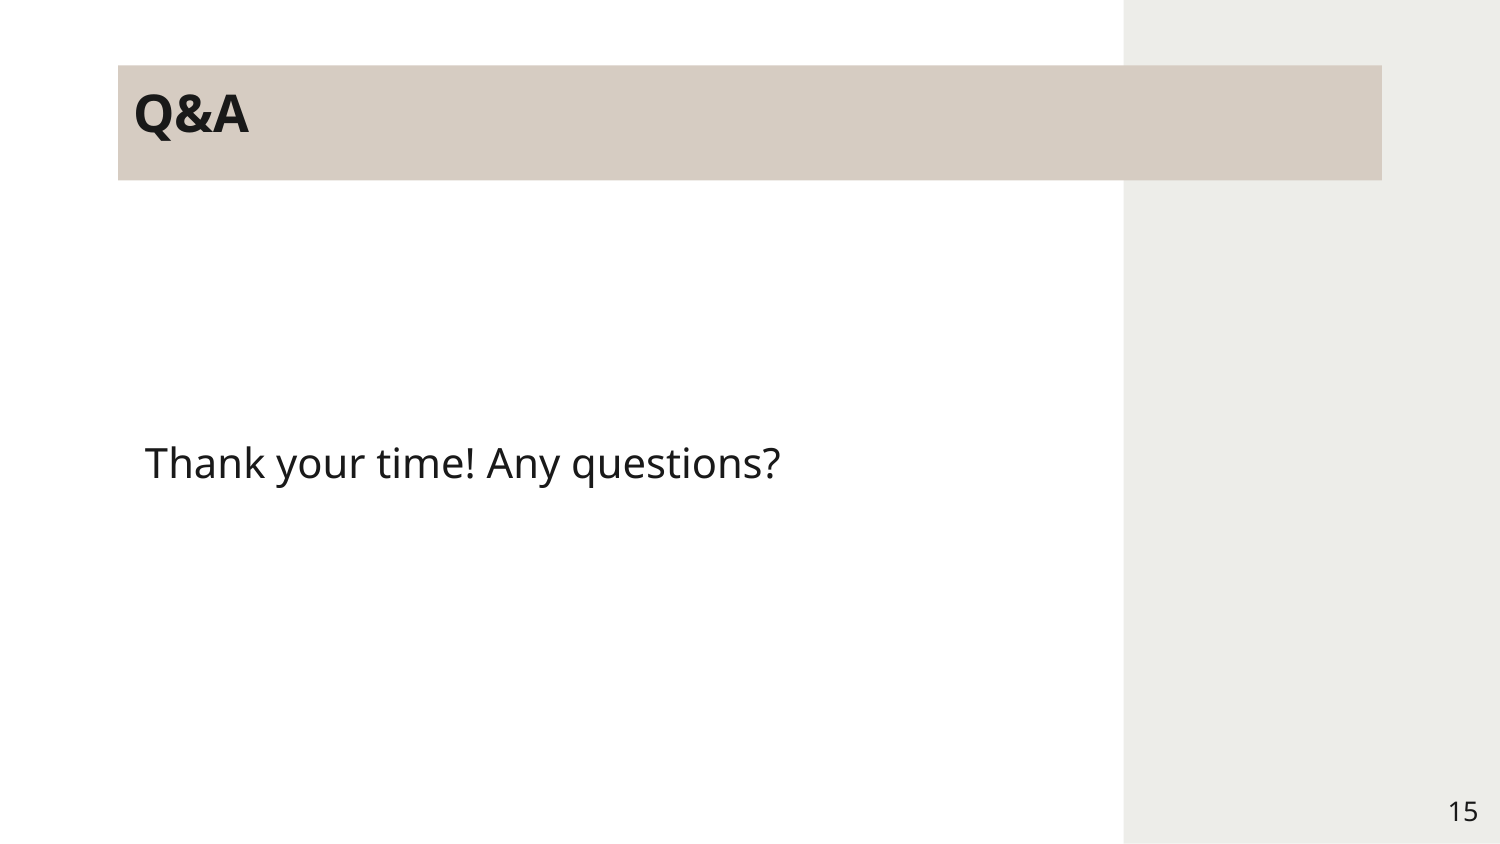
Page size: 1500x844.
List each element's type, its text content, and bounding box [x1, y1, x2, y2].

title Q&A [118, 65, 1382, 181]
list Thank your time! Any questions? [130, 421, 937, 844]
slide_number ‹#› [1403, 779, 1494, 844]
